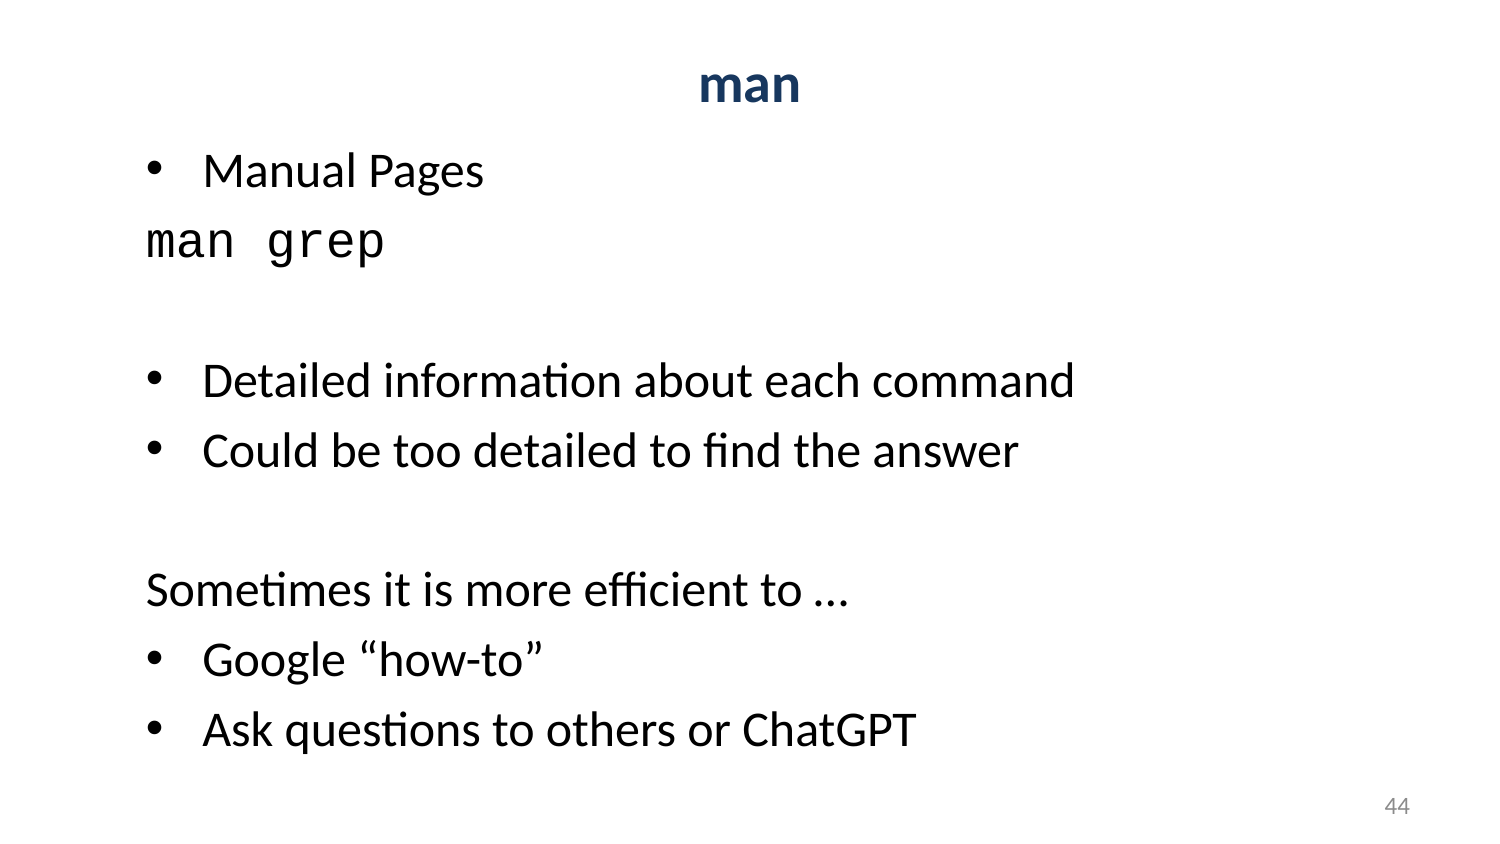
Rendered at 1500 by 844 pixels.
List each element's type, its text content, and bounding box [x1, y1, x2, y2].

list Manual Pages man grep Detailed information about each command Could be too detailed to find the answer Sometimes it is more efficient to … Google “how-to” Ask questions to others or ChatGPT [130, 129, 1388, 794]
title man [112, 39, 1388, 122]
slide_number 44 [1074, 782, 1425, 827]
